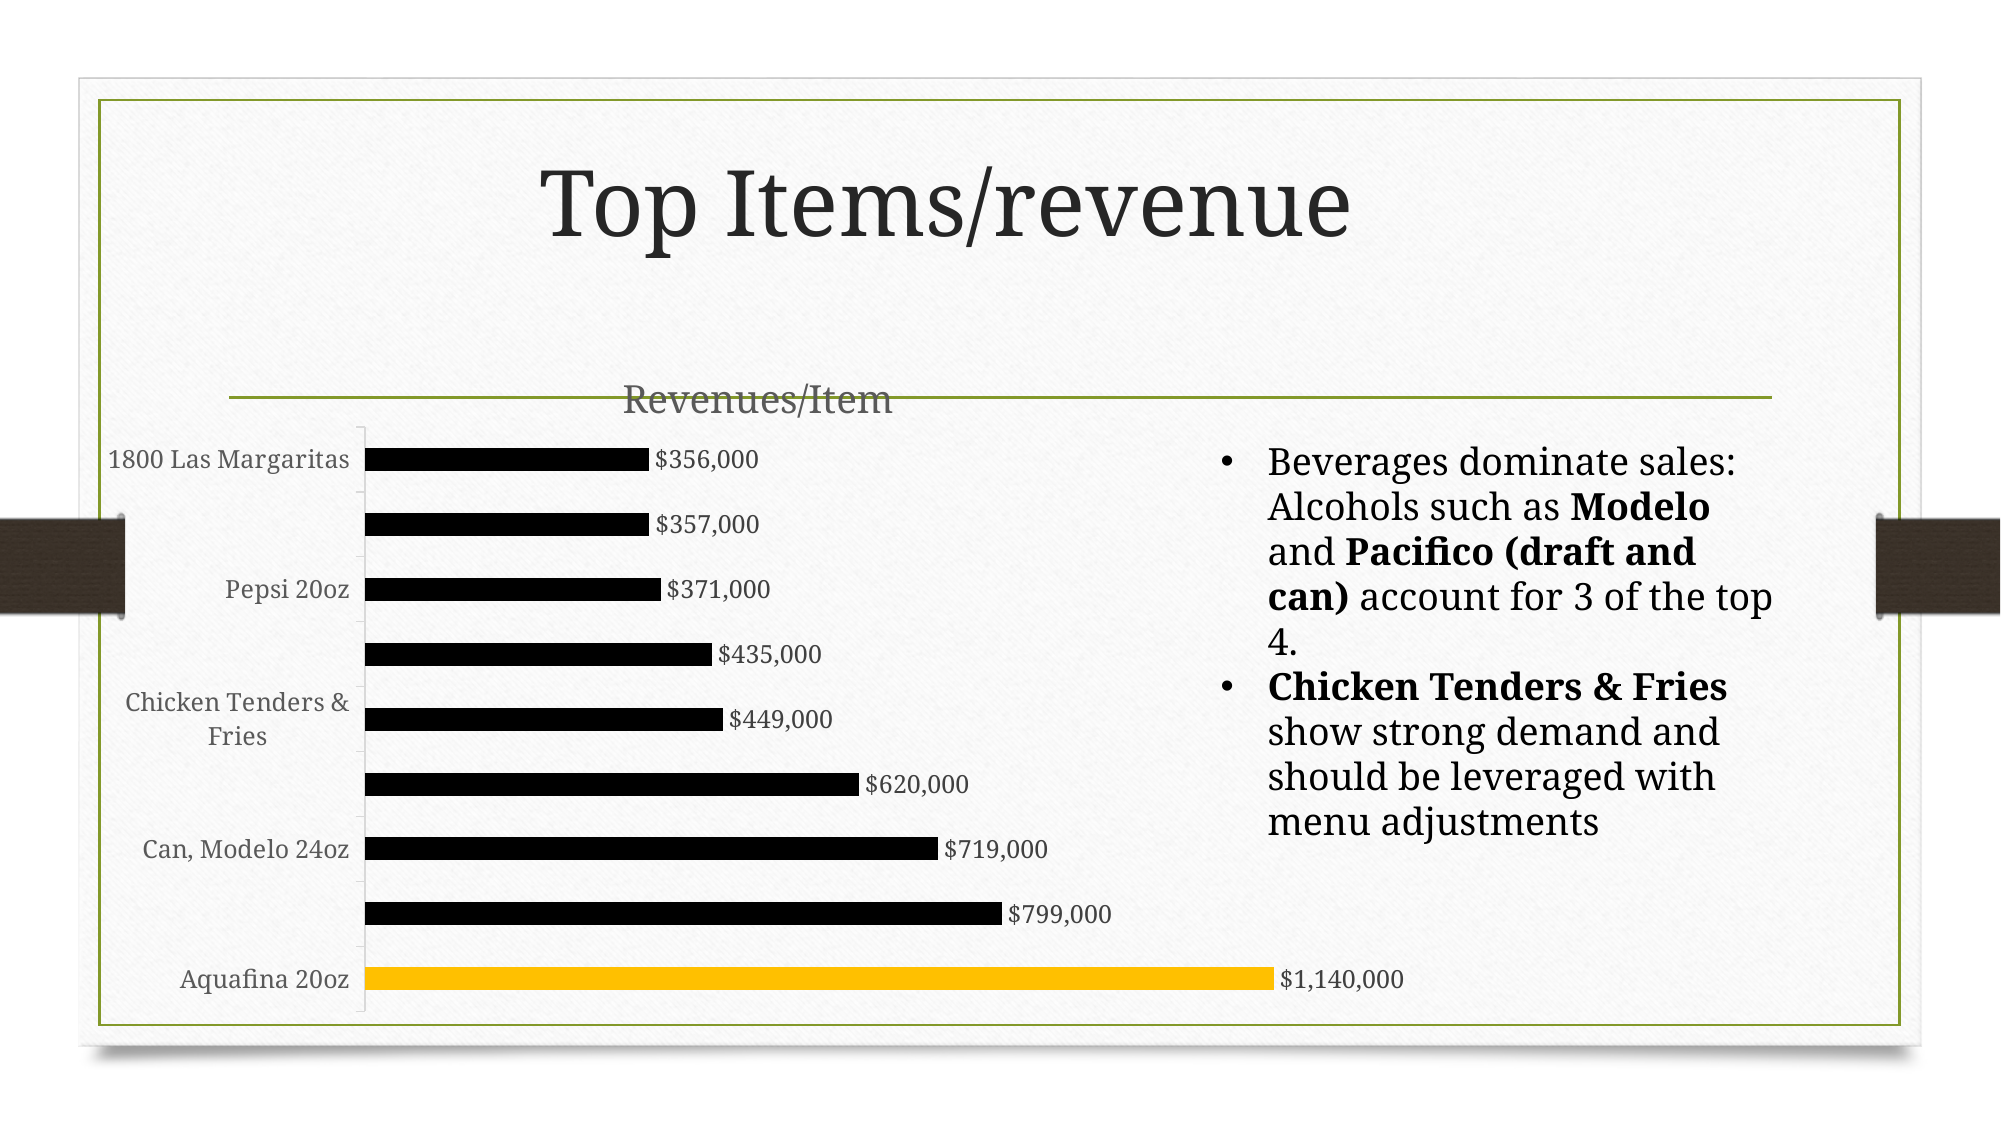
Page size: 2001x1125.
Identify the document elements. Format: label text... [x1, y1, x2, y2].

title Top Items/revenue [186, 121, 1708, 278]
chart [104, 337, 1413, 1035]
picture [0, 0, 2001, 1125]
text_box Beverages dominate sales: Alcohols such as Modelo and Pacifico (draft and can) account for 3 of the top 4. Chicken Tenders & Fries show strong demand and should be leveraged with menu adjustments [1413, 430, 1792, 896]
